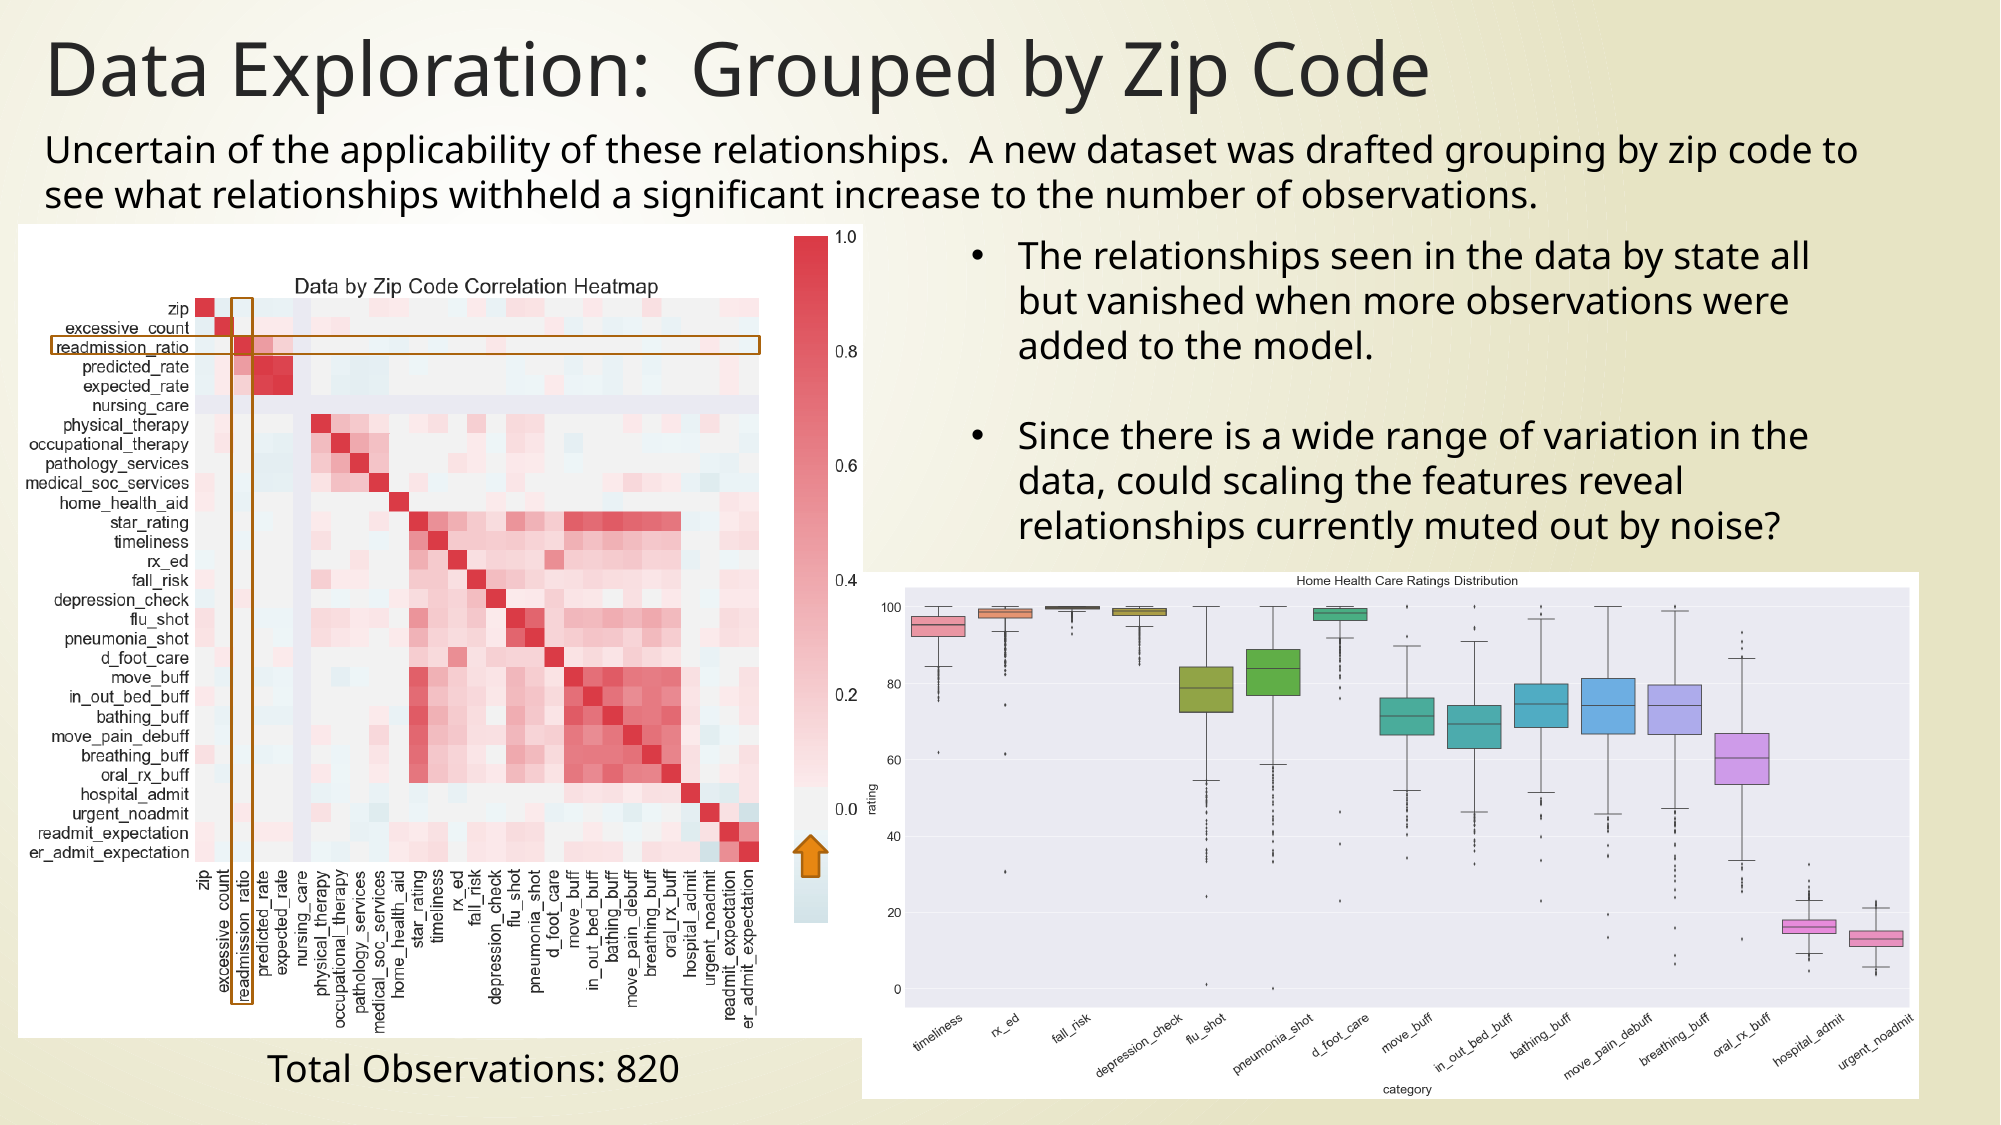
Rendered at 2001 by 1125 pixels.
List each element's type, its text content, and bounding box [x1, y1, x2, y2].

text_box The relationships seen in the data by state all but vanished when more observations were added to the model. Since there is a wide range of variation in the data, could scaling the features reveal relationships currently muted out by noise? [956, 224, 1827, 554]
text_box Uncertain of the applicability of these relationships. A new dataset was drafted grouping by zip code to see what relationships withheld a significant increase to the number of observations. [29, 118, 1943, 223]
title Data Exploration: Grouped by Zip Code [29, 14, 1750, 118]
picture [17, 224, 1920, 1099]
text_box Total Observations: 820 [252, 1048, 706, 1098]
